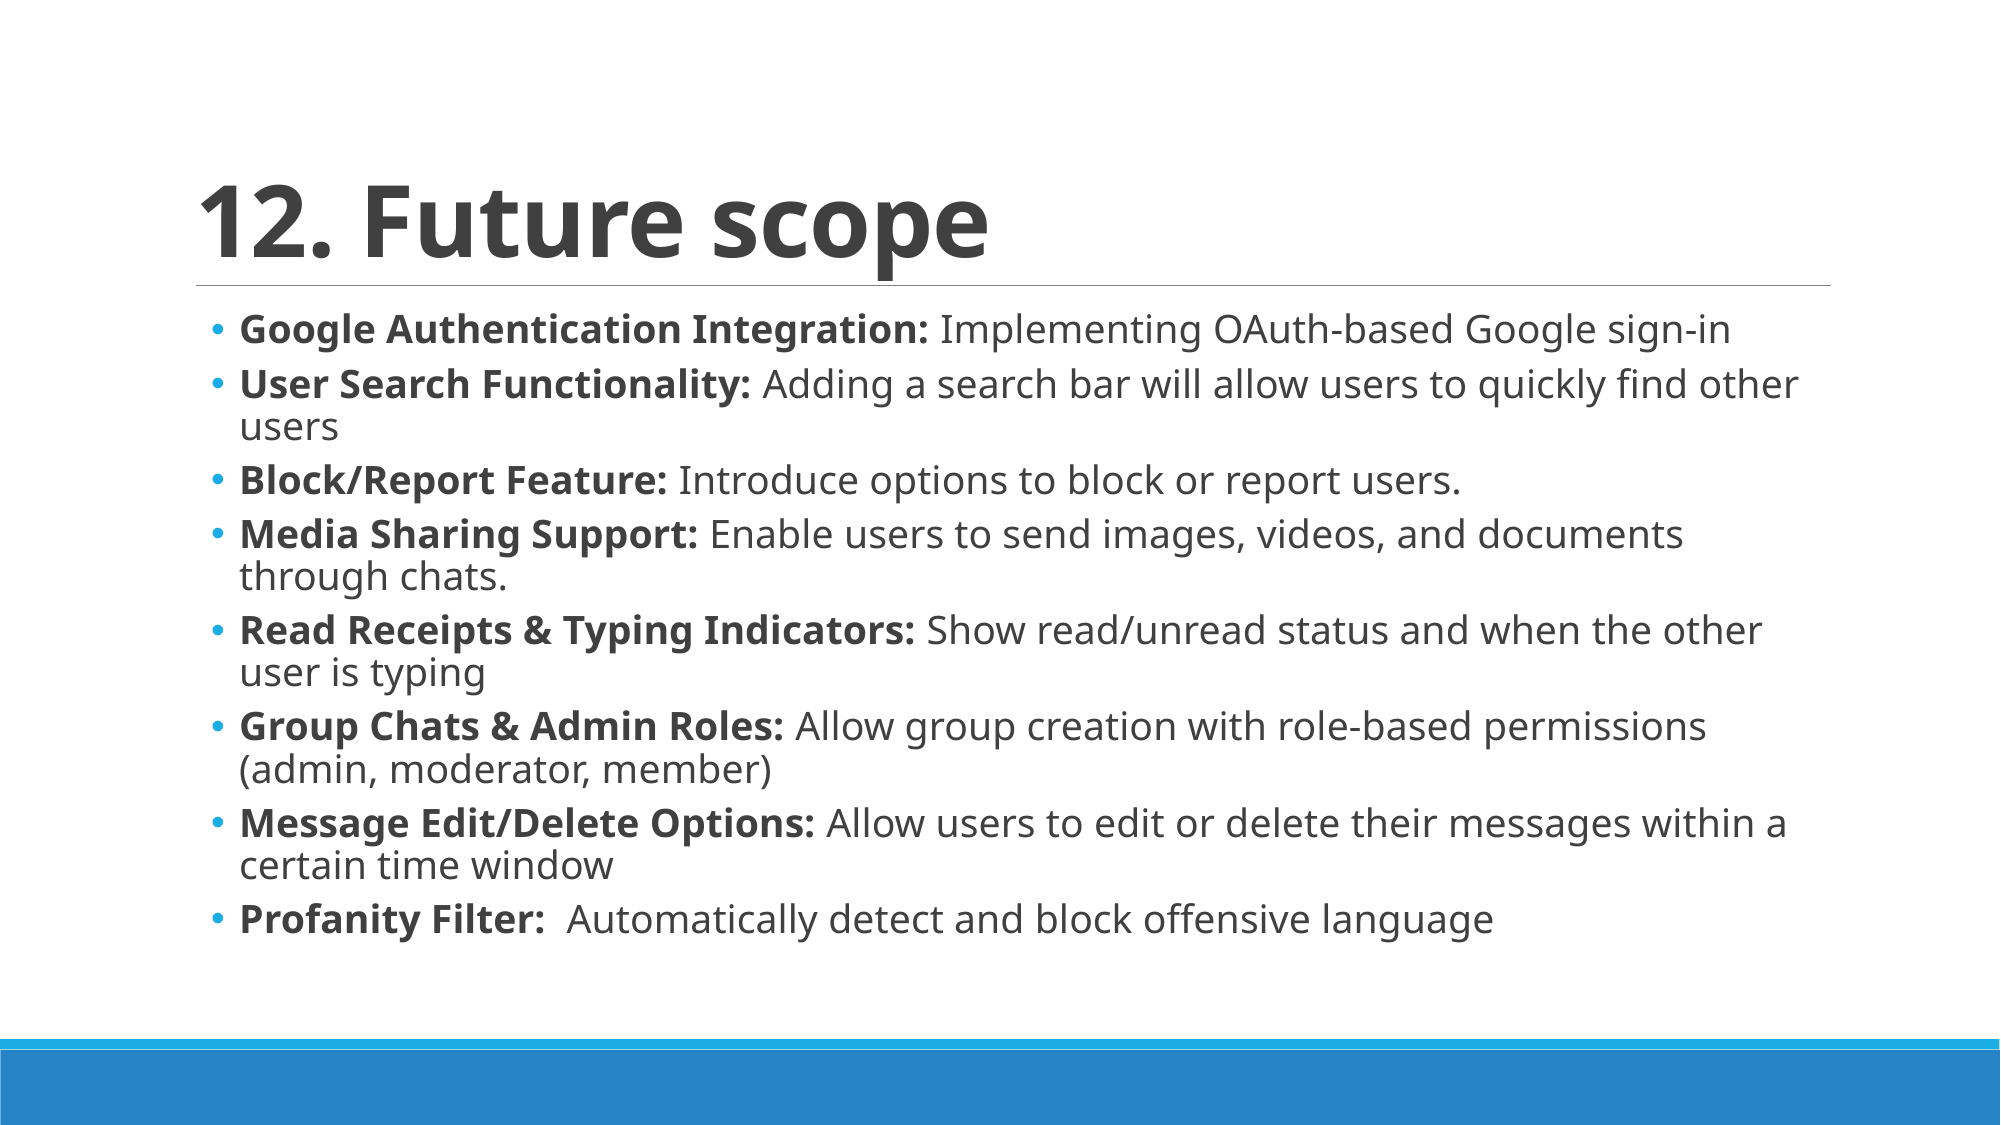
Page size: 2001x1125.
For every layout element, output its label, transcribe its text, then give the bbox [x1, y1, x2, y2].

list Google Authentication Integration: Implementing OAuth-based Google sign-in User Search Functionality: Adding a search bar will allow users to quickly find other users Block/Report Feature: Introduce options to block or report users. Media Sharing Support: Enable users to send images, videos, and documents through chats. Read Receipts & Typing Indicators: Show read/unread status and when the other user is typing Group Chats & Admin Roles: Allow group creation with role-based permissions (admin, moderator, member) Message Edit/Delete Options: Allow users to edit or delete their messages within a certain time window Profanity Filter: Automatically detect and block offensive language [180, 302, 1830, 963]
title 12. Future scope [180, 47, 1830, 285]
